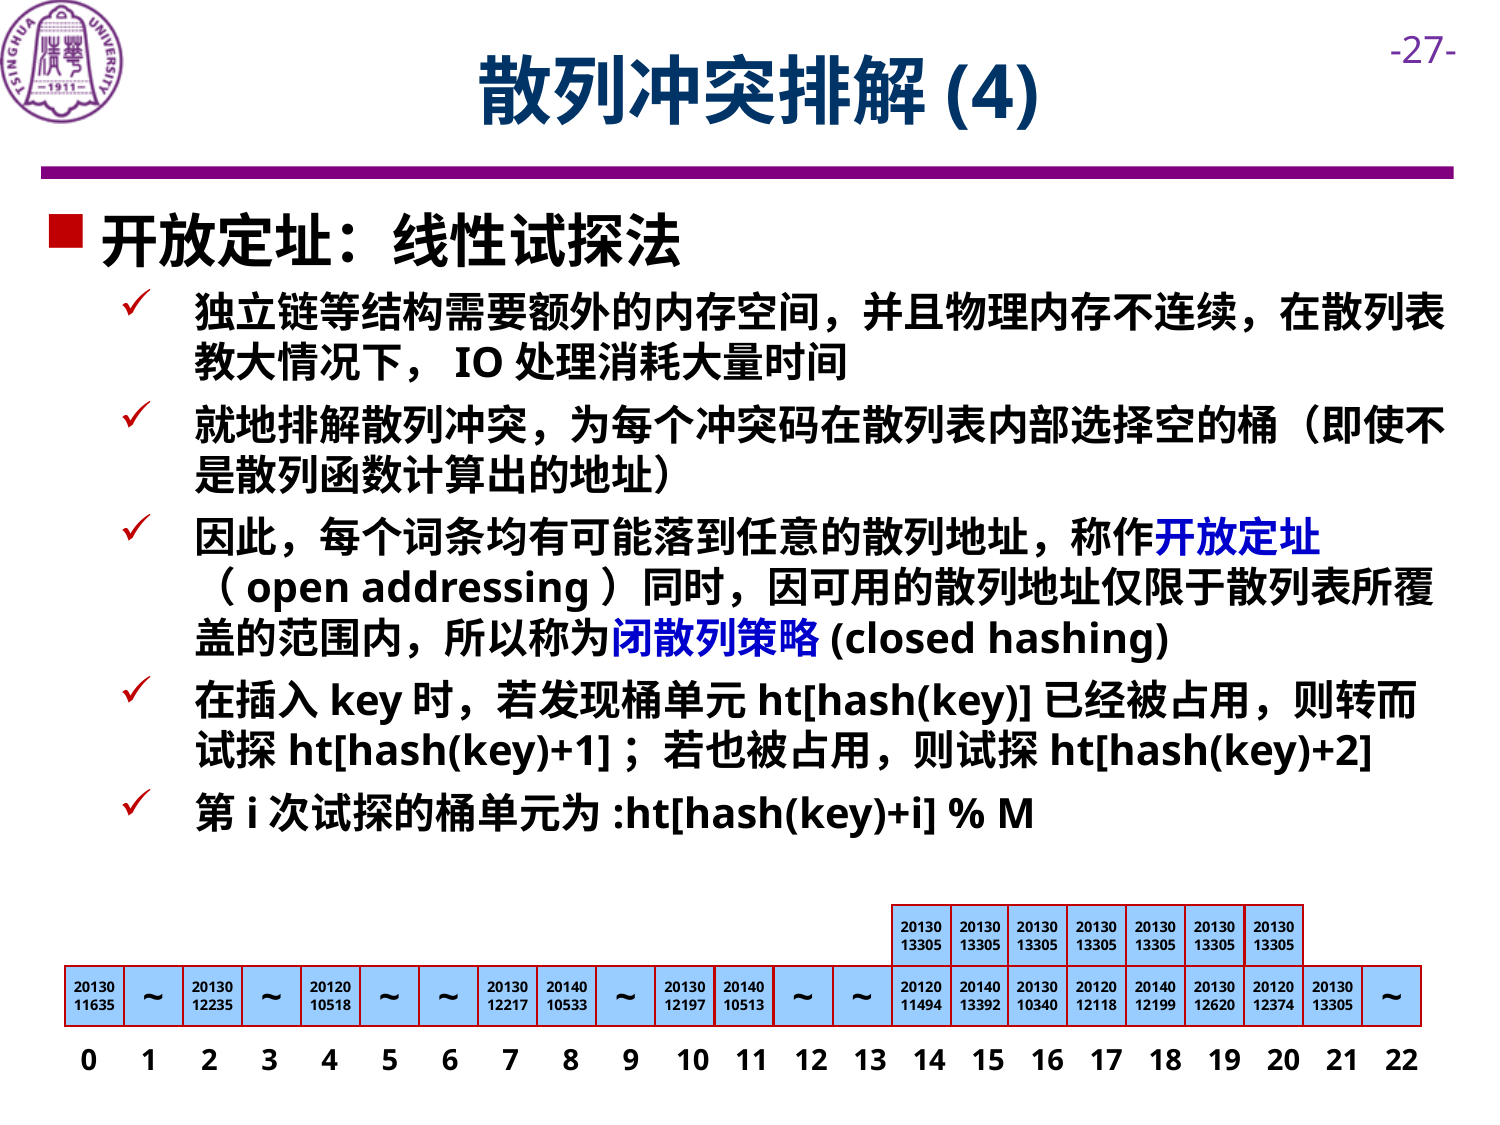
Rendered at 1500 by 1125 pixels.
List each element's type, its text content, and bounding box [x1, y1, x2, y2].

picture [0, 0, 124, 124]
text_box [64, 965, 1436, 1085]
text_box 2013013305 [891, 905, 950, 964]
text_box 2013013305 [1066, 905, 1125, 964]
title 散列冲突排解(4) [135, 13, 1383, 165]
text_box 2013013305 [1007, 905, 1066, 964]
text_box 开放定址：线性试探法 独立链等结构需要额外的内存空间，并且物理内存不连续，在散列表教大情况下，IO处理消耗大量时间 就地排解散列冲突，为每个冲突码在散列表内部选择空的桶（即使不是散列函数计算出的地址） 因此，每个词条均有可能落到任意的散列地址，称作开放定址（open addressing）同时，因可用的散列地址仅限于散列表所覆盖的范围内，所以称为闭散列策略(closed hashing) 在插入key时，若发现桶单元ht[hash(key)]已经被占用，则转而试探ht[hash(key)+1]；若也被占用，则试探ht[hash(key)+2] 第i次试探的桶单元为:ht[hash(key)+i] % M [29, 196, 1465, 917]
text_box 2013013305 [1184, 905, 1244, 964]
text_box 2013013305 [1125, 905, 1184, 964]
text_box 2013013305 [1244, 905, 1304, 964]
text_box 2013013305 [950, 905, 1007, 964]
